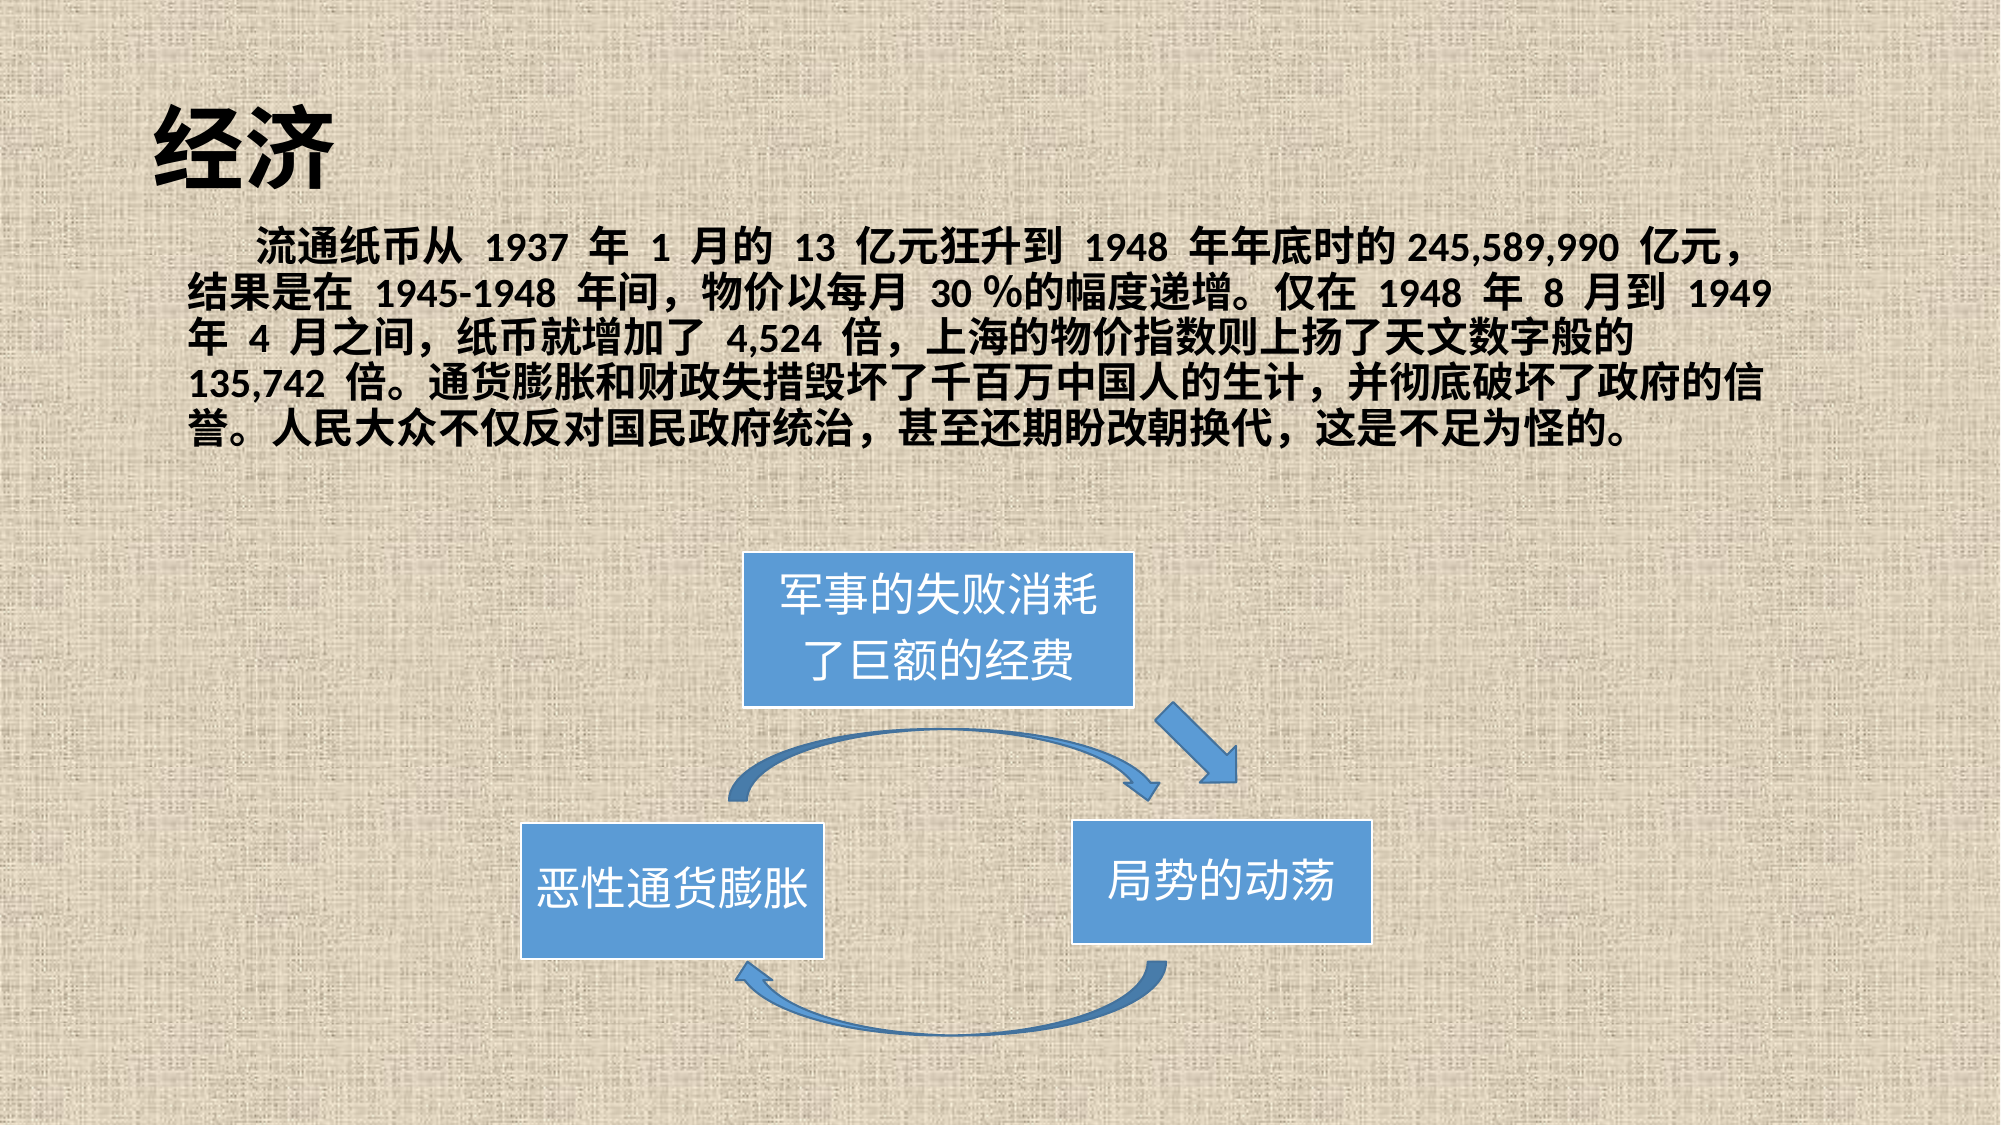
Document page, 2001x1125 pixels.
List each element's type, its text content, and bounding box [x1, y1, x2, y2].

list 流通纸币从 1937 年 1 月的 13 亿元狂升到 1948 年年底时的245,589,990 亿元，结果是在 1945-1948 年间，物价以每月 30％的幅度递增。仅在 1948 年 8 月到 1949 年 4 月之间，纸币就增加了 4,524 倍，上海的物价指数则上扬了天文数字般的 135,742 倍。通货膨胀和财政失措毁坏了千百万中国人的生计，并彻底破坏了政府的信誉。人民大众不仅反对国民政府统治，甚至还期盼改朝换代，这是不足为怪的。 [172, 262, 1790, 460]
title 经济 [137, 44, 1863, 262]
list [326, 551, 1600, 1021]
picture [0, 0, 2001, 1125]
text_box [817, 1021, 1088, 1037]
